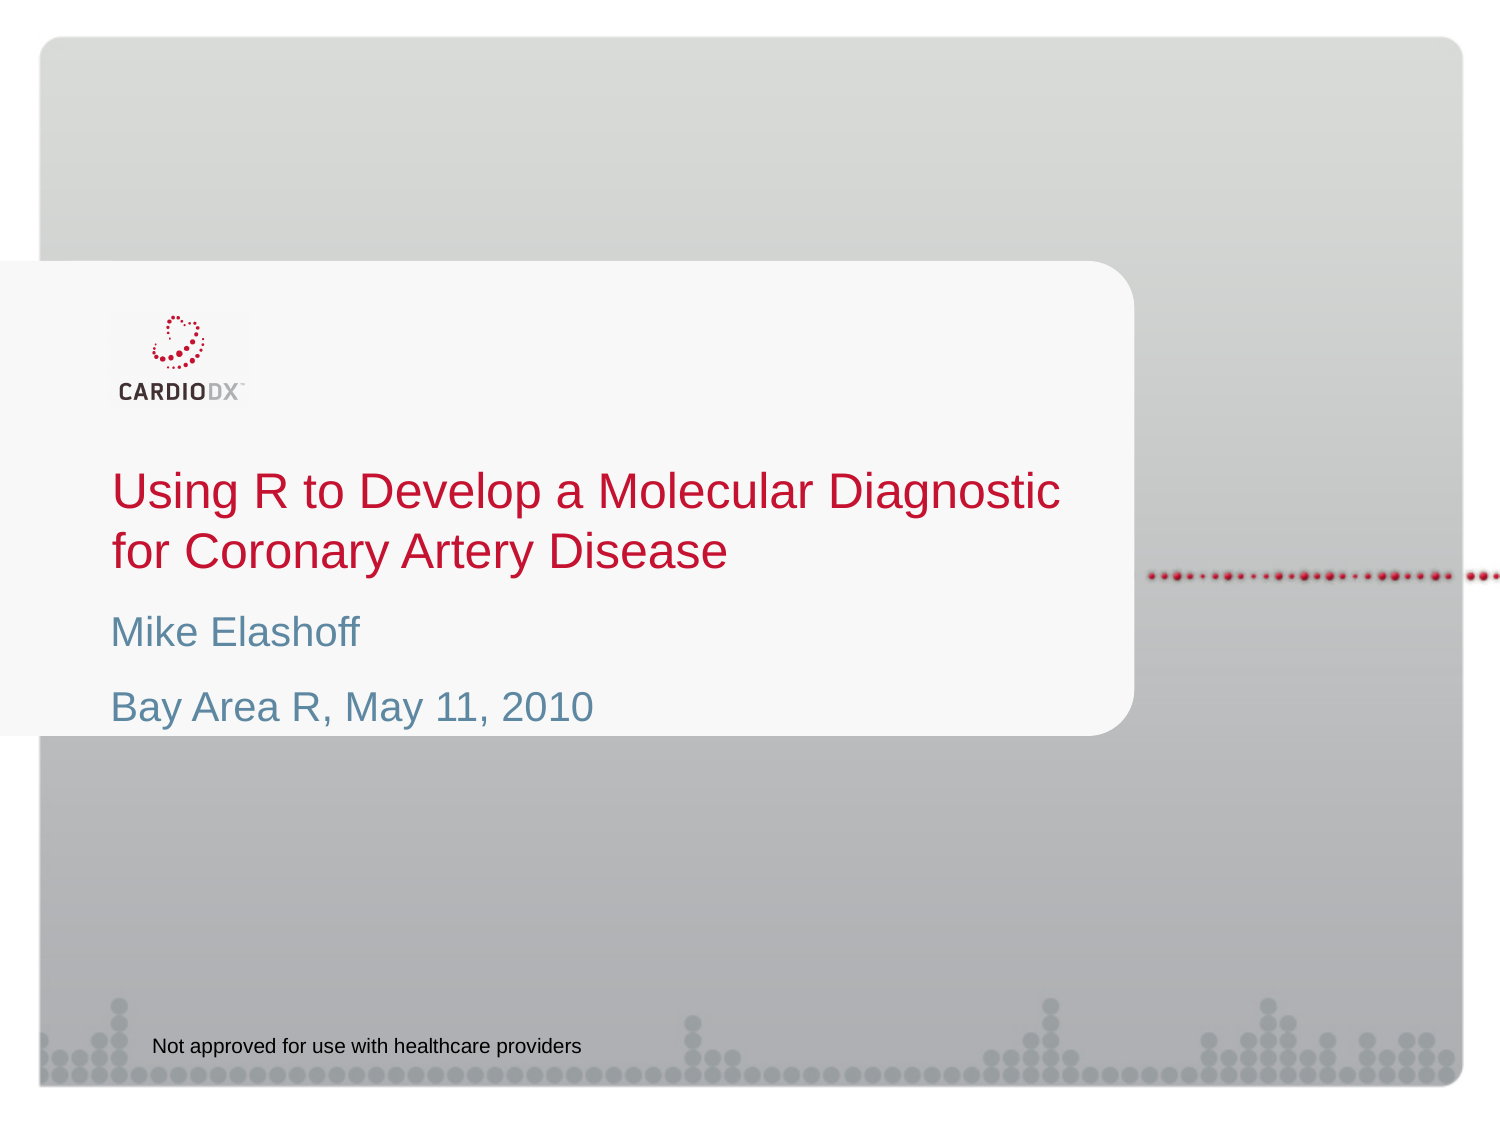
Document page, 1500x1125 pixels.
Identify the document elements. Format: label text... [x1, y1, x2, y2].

subtitle Mike Elashoff Bay Area R, May 11, 2010 [95, 587, 1013, 742]
text_box Not approved for use with healthcare providers [137, 1025, 888, 1065]
title Using R to Develop a Molecular Diagnostic for Coronary Artery Disease [96, 449, 1113, 587]
picture [0, 0, 1500, 1125]
picture [107, 312, 250, 407]
